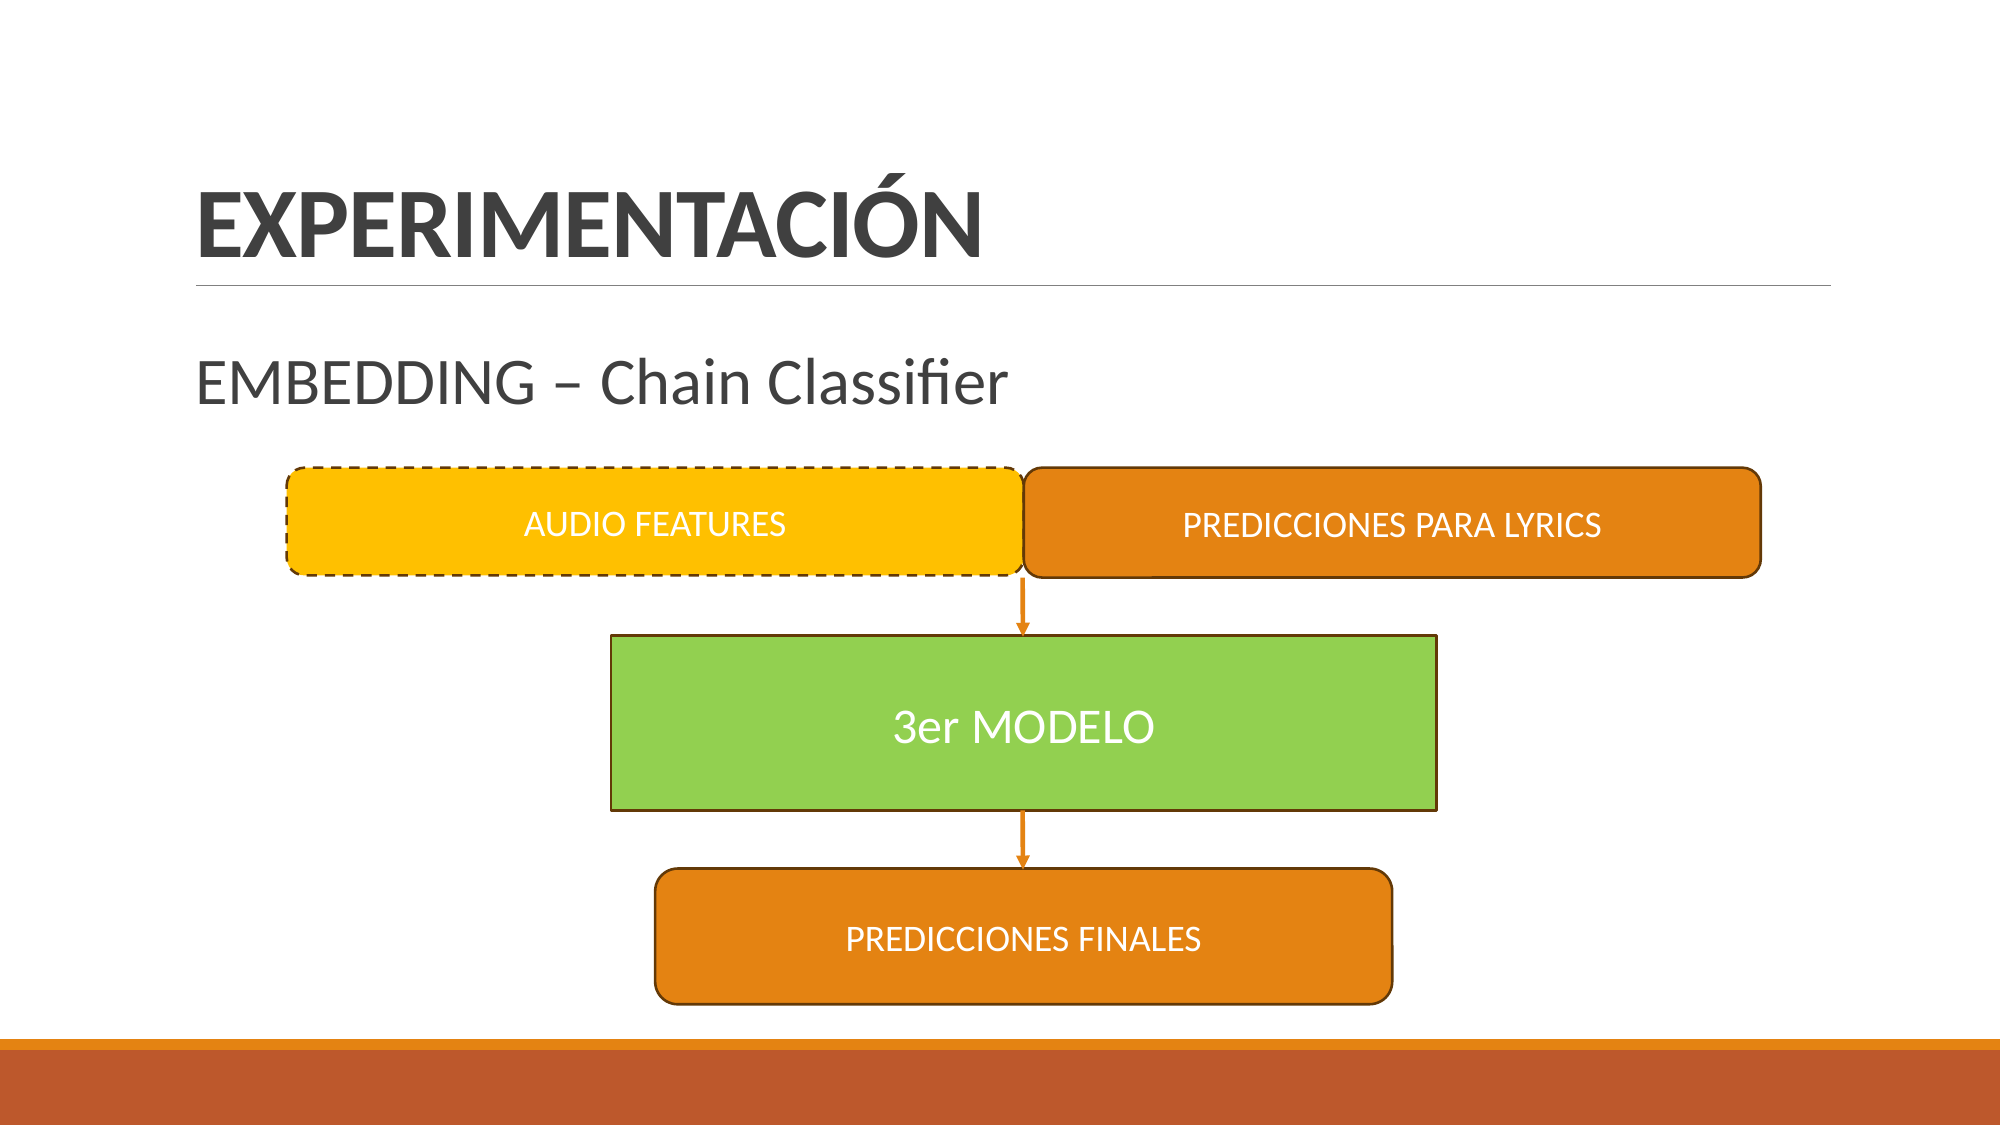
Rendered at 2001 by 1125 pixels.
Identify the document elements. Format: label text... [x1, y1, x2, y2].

title EXPERIMENTACIÓN [180, 47, 1830, 285]
text_box PREDICCIONES FINALES [653, 867, 1394, 1006]
text_box PREDICCIONES PARA LYRICS [1022, 466, 1763, 579]
list EMBEDDING – Chain Classifier [180, 339, 1830, 963]
text_box 3er MODELO [610, 634, 1438, 812]
text_box AUDIO FEATURES [285, 466, 1024, 577]
